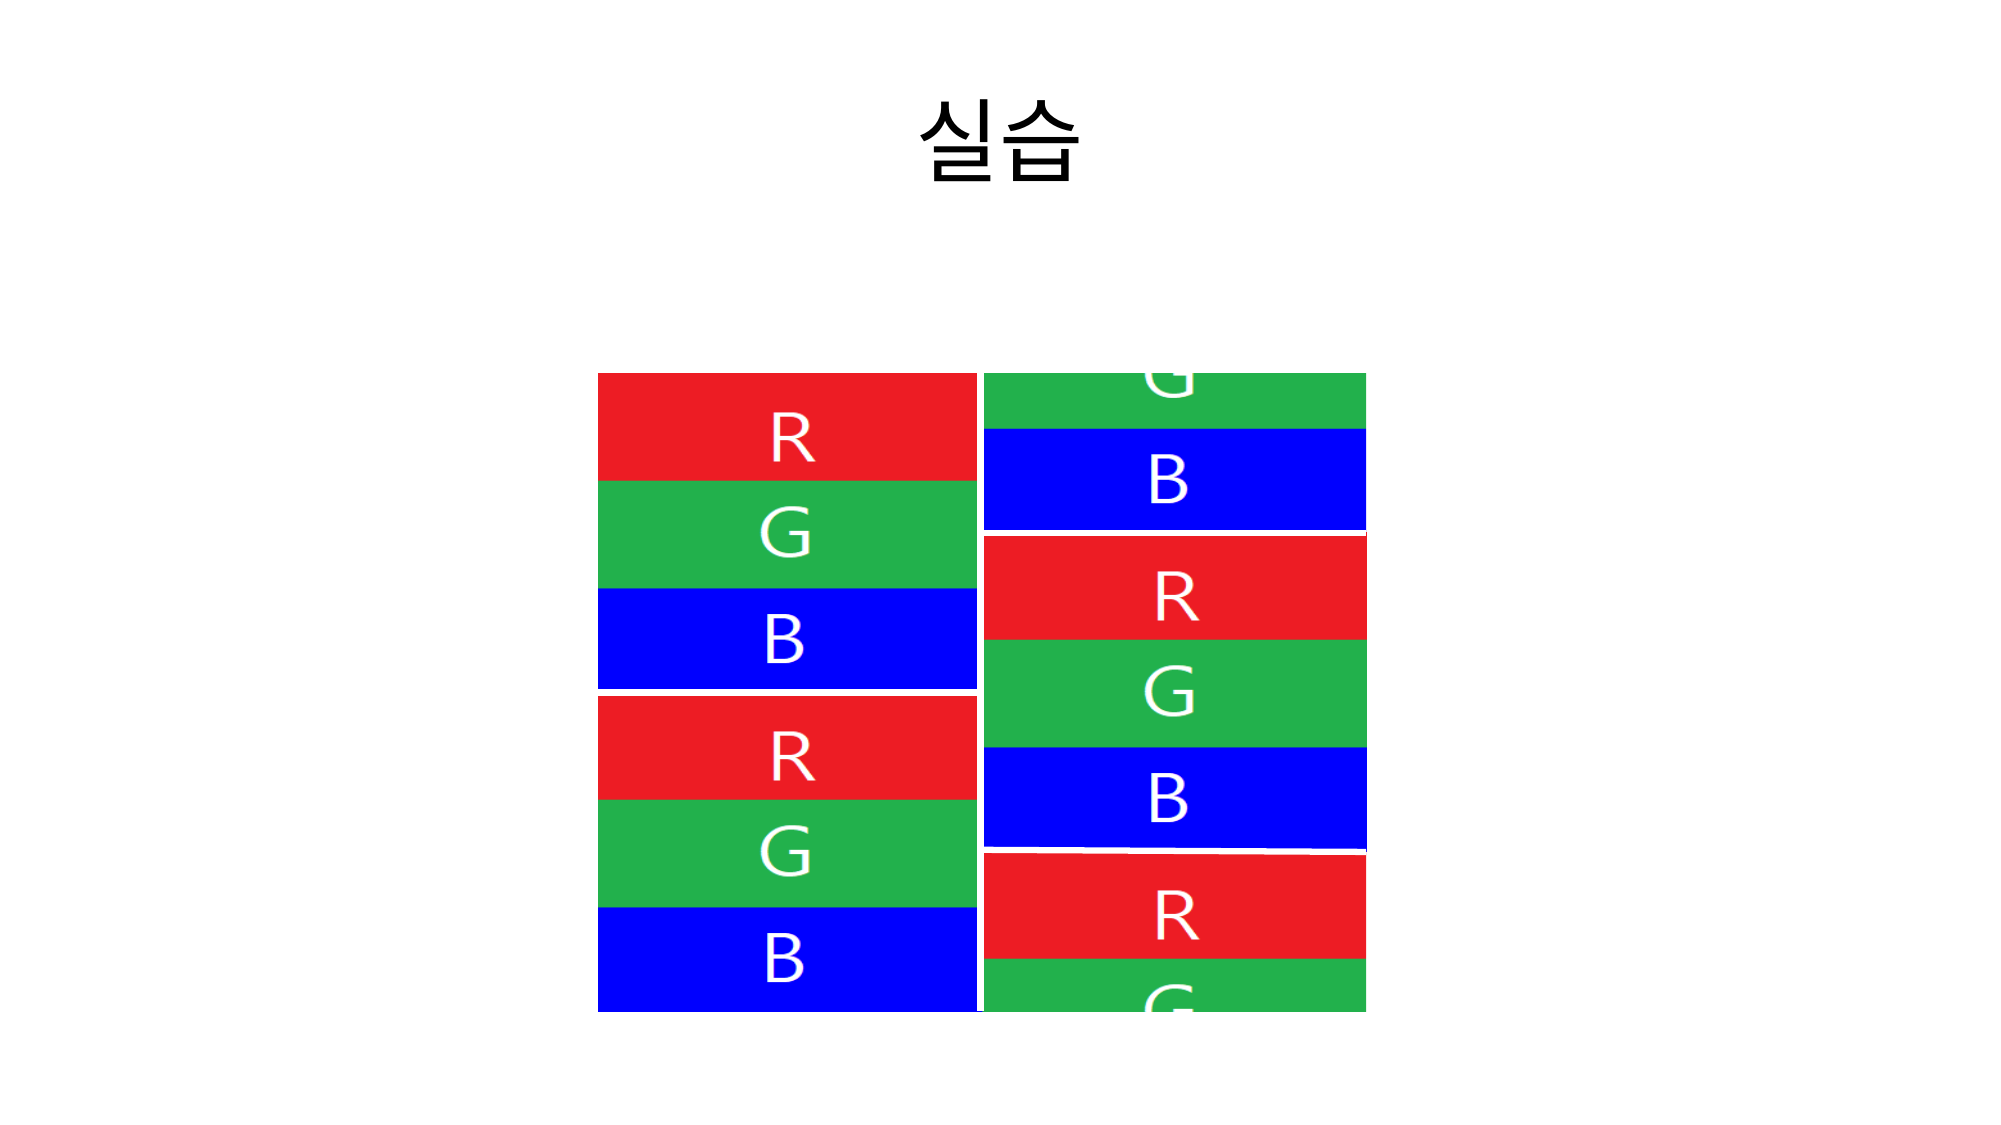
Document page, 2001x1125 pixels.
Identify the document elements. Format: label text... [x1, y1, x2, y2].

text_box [981, 373, 1367, 532]
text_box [598, 699, 976, 1012]
title 실습 [99, 45, 1900, 233]
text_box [985, 859, 1367, 1012]
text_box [979, 849, 1367, 853]
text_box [985, 538, 1367, 849]
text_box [598, 373, 980, 692]
